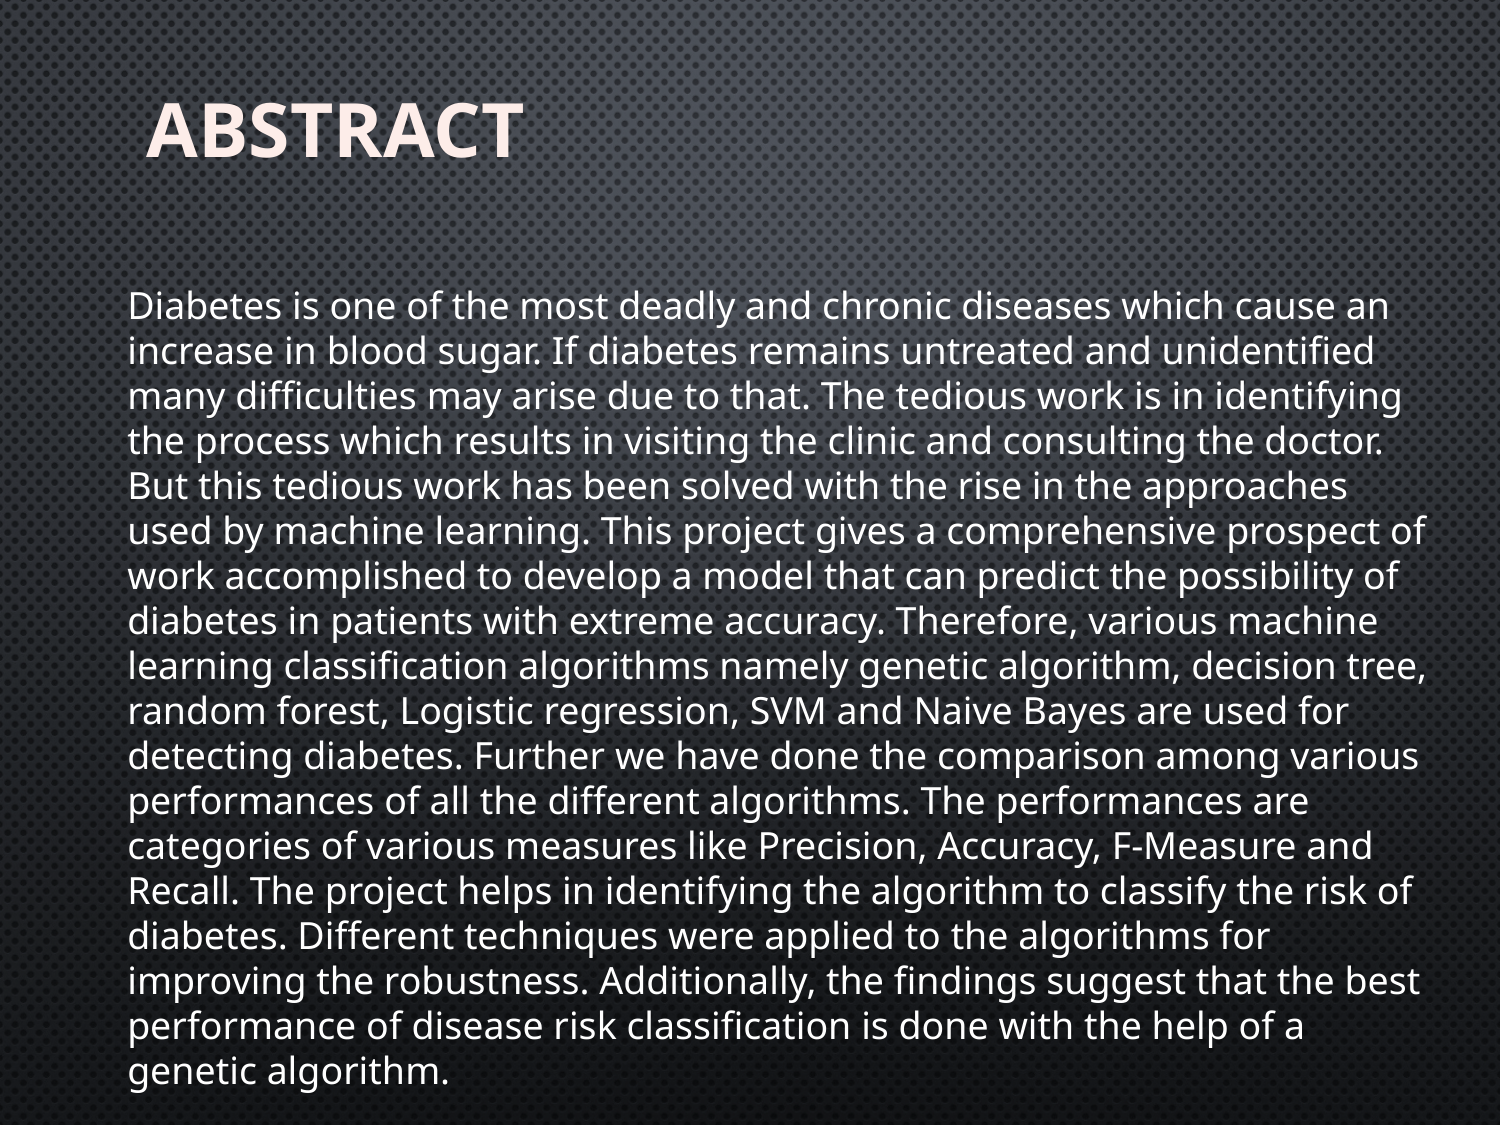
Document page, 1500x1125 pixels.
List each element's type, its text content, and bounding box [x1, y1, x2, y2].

text_box ABSTRACT [131, 74, 540, 180]
text_box Diabetes is one of the most deadly and chronic diseases which cause an increase in blood sugar. If diabetes remains untreated and unidentified many difficulties may arise due to that. The tedious work is in identifying the process which results in visiting the clinic and consulting the doctor. But this tedious work has been solved with the rise in the approaches used by machine learning. This project gives a comprehensive prospect of work accomplished to develop a model that can predict the possibility of diabetes in patients with extreme accuracy. Therefore, various machine learning classification algorithms namely genetic algorithm, decision tree, random forest, Logistic regression, SVM and Naive Bayes are used for detecting diabetes. Further we have done the comparison among various performances of all the different algorithms. The performances are categories of various measures like Precision, Accuracy, F-Measure and Recall. The project helps in identifying the algorithm to classify the risk of diabetes. Different techniques were applied to the algorithms for improving the robustness. Additionally, the findings suggest that the best performance of disease risk classification is done with the help of a genetic algorithm. [112, 274, 1450, 1100]
